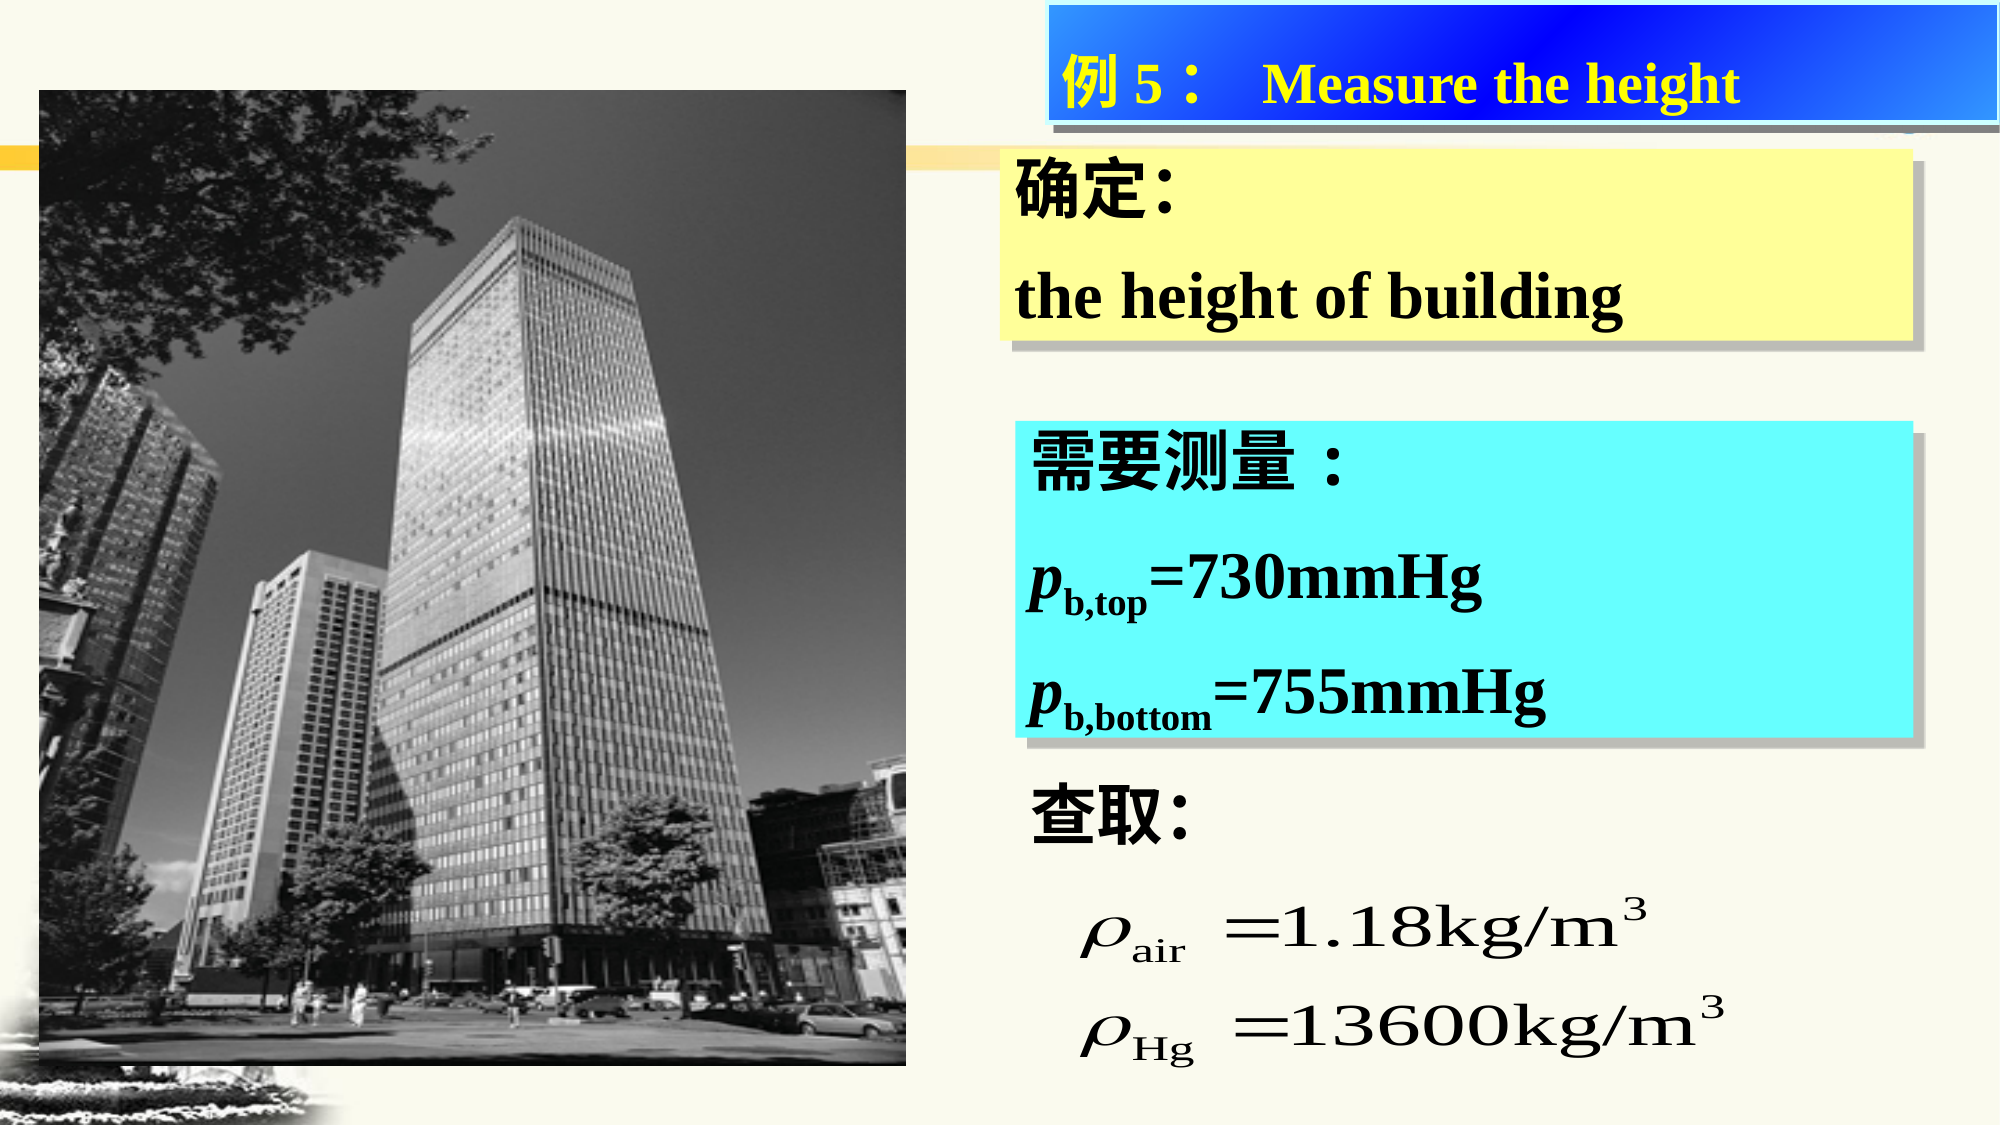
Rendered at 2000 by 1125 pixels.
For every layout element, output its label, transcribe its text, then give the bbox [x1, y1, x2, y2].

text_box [1062, 881, 1737, 1081]
text_box 查取： [1015, 774, 1850, 862]
text_box 需要测量: pb,top=730mmHg pb,bottom=755mmHg [1015, 420, 1914, 738]
text_box 例5： Measure the height [1047, 2, 2000, 123]
text_box 确定： the height of building [999, 148, 1914, 341]
picture [0, 0, 2000, 1125]
